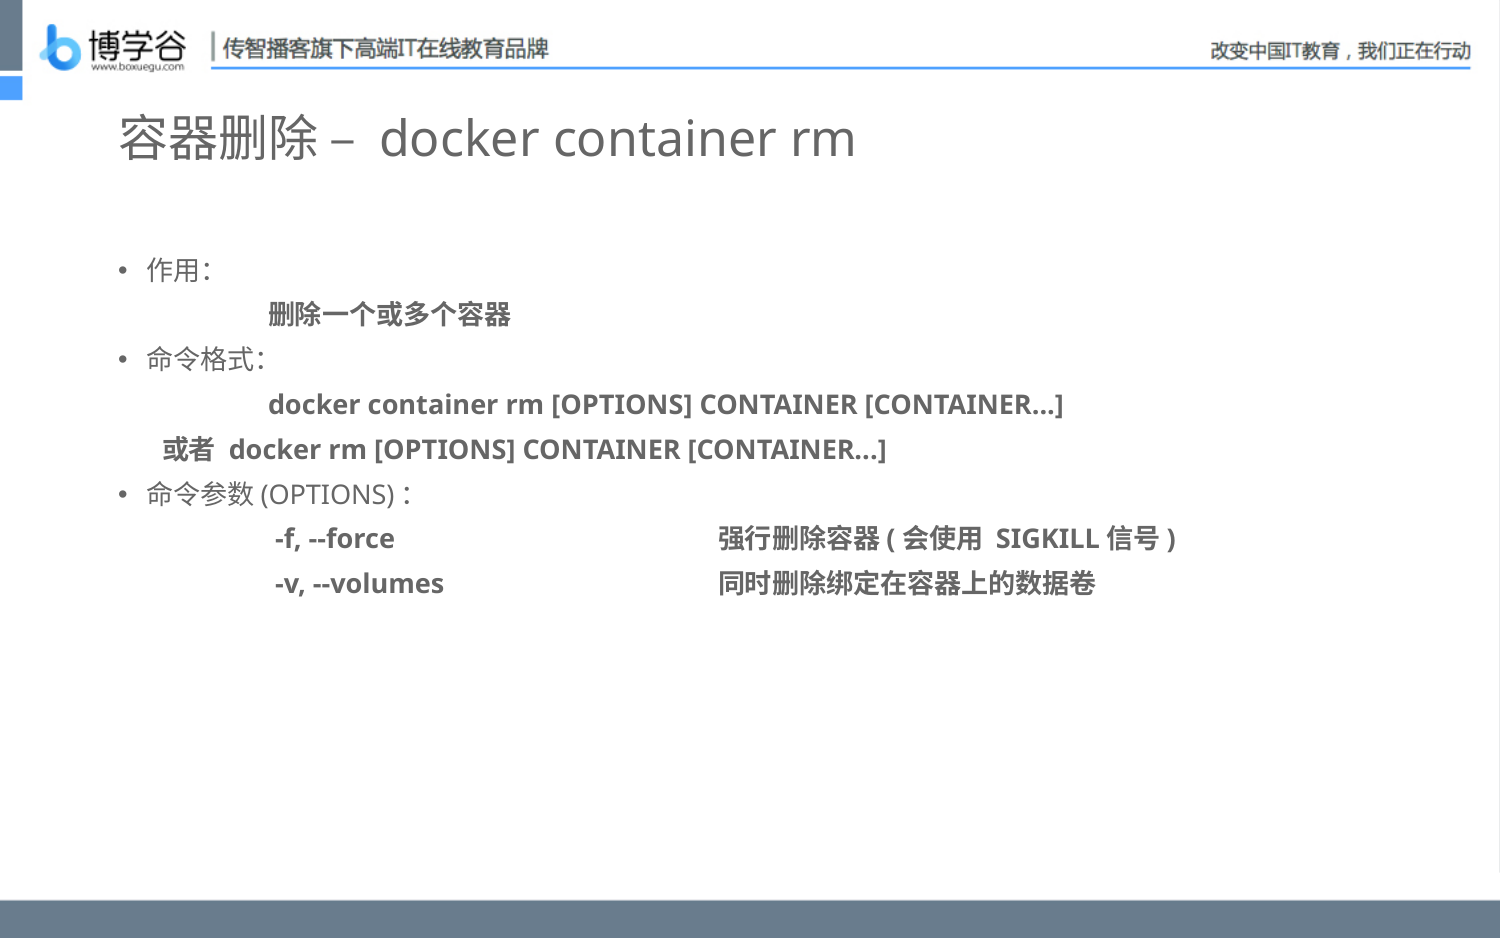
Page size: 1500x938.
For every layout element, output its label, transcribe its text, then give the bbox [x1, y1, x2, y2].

picture [0, 0, 1500, 938]
list 作用： 删除一个或多个容器 命令格式： docker container rm [OPTIONS] CONTAINER [CONTAINER...] 或者 docker rm [OPTIONS] CONTAINER [CONTAINER...] 命令参数(OPTIONS)： -f, --force 强行删除容器(会使用 SIGKILL信号) -v, --volumes 同时删除绑定在容器上的数据卷 [103, 249, 1397, 895]
title 容器删除 – docker container rm [103, 49, 1397, 232]
